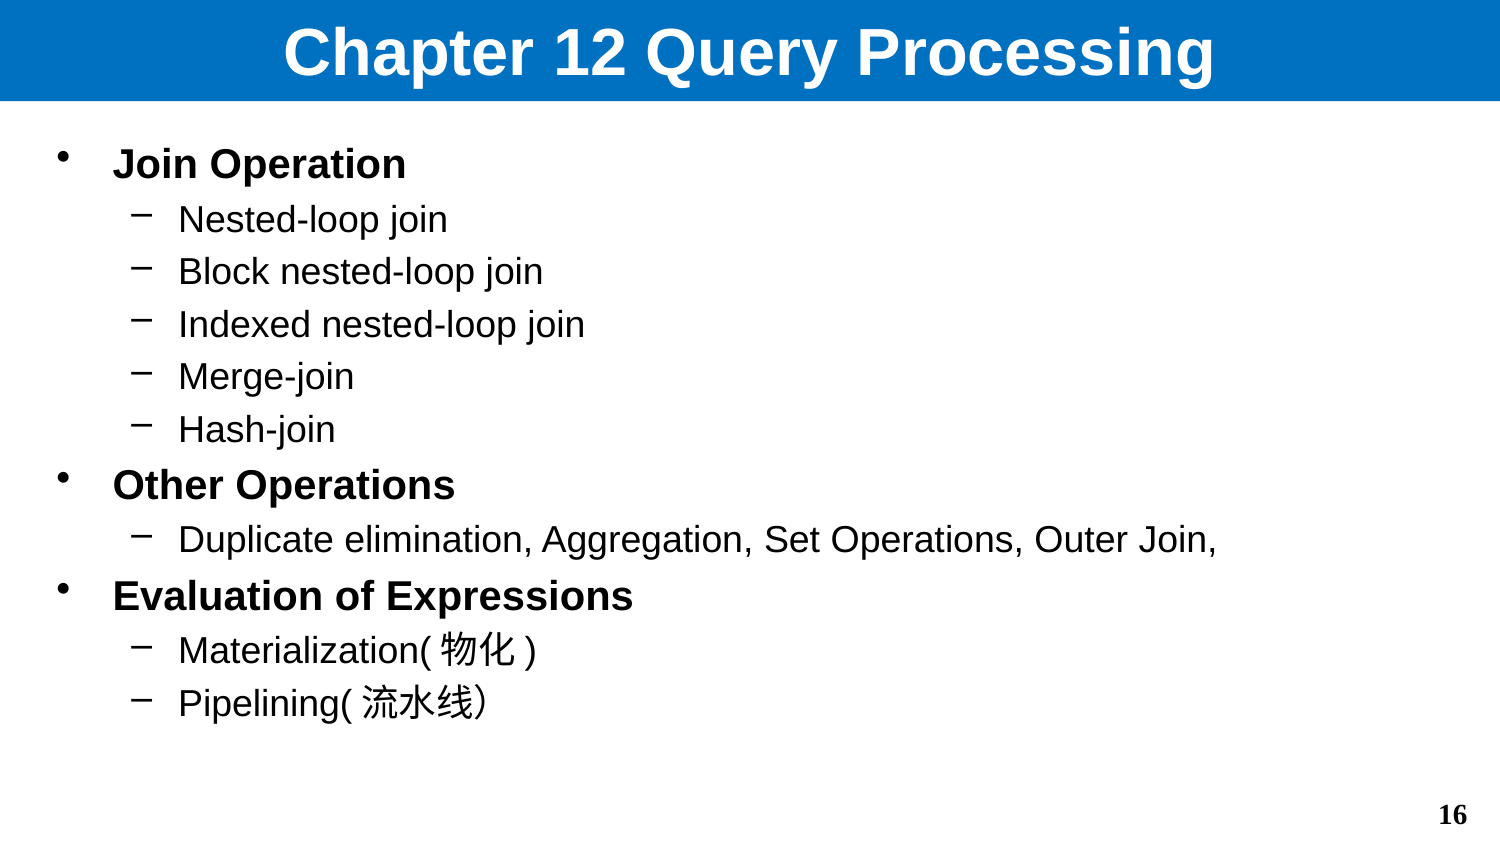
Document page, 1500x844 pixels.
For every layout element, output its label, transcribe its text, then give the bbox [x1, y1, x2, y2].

title Chapter 12 Query Processing [0, 0, 1500, 102]
list Join Operation Nested-loop join Block nested-loop join Indexed nested-loop join Merge-join Hash-join Other Operations Duplicate elimination, Aggregation, Set Operations, Outer Join, Evaluation of Expressions Materialization(物化) Pipelining(流水线） [41, 129, 1447, 754]
